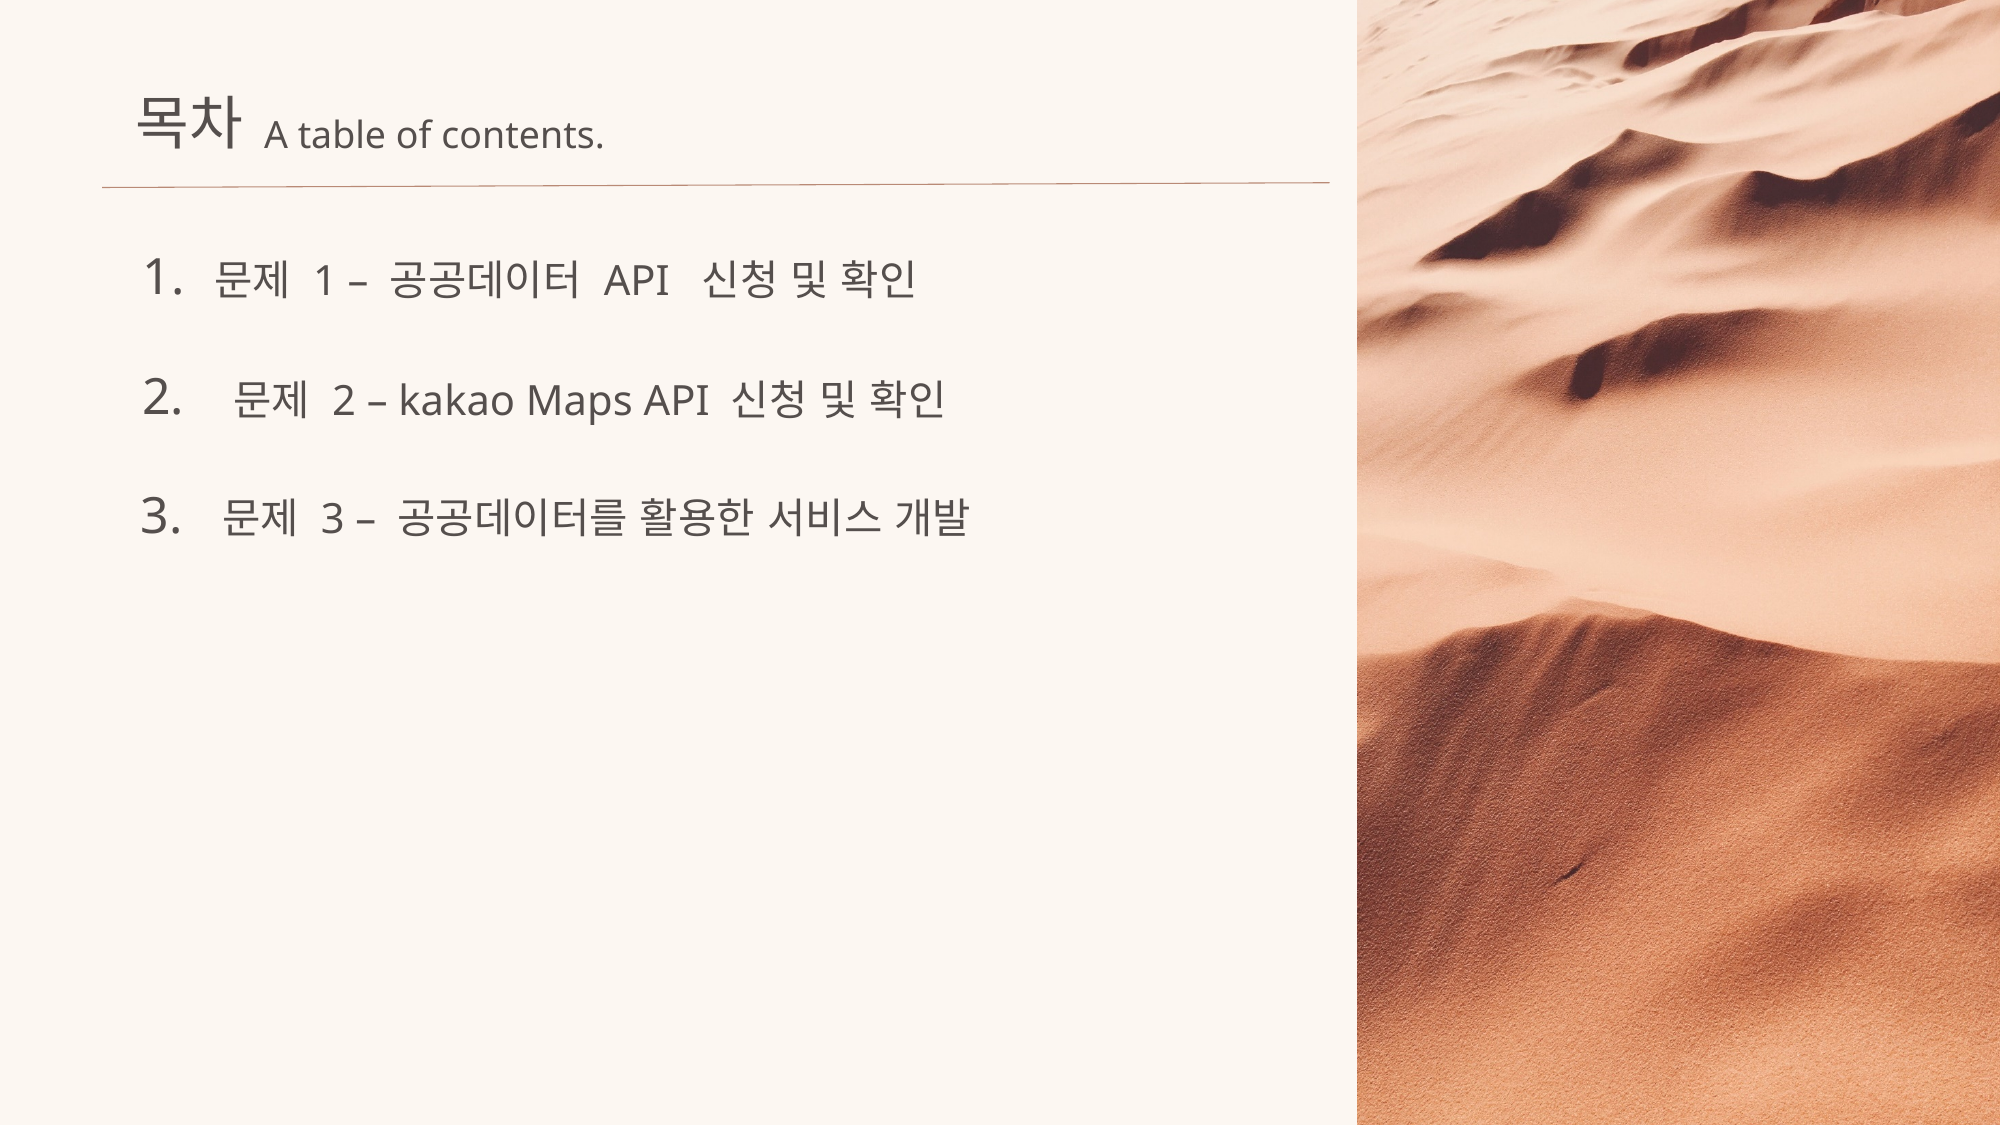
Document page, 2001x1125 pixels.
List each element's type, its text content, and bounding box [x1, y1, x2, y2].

text_box 문제 2 – kakao Maps API 신청 및 확인 [218, 366, 962, 432]
picture [1357, 0, 2000, 1125]
text_box 3. [125, 475, 198, 551]
text_box 2. [127, 357, 199, 433]
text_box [120, 78, 611, 165]
text_box 1. [128, 237, 200, 312]
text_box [102, 182, 1330, 188]
text_box 문제 3 – 공공데이터를 활용한 서비스 개발 [207, 484, 987, 550]
text_box 문제 1 – 공공데이터 API 신청 및 확인 [199, 246, 933, 311]
